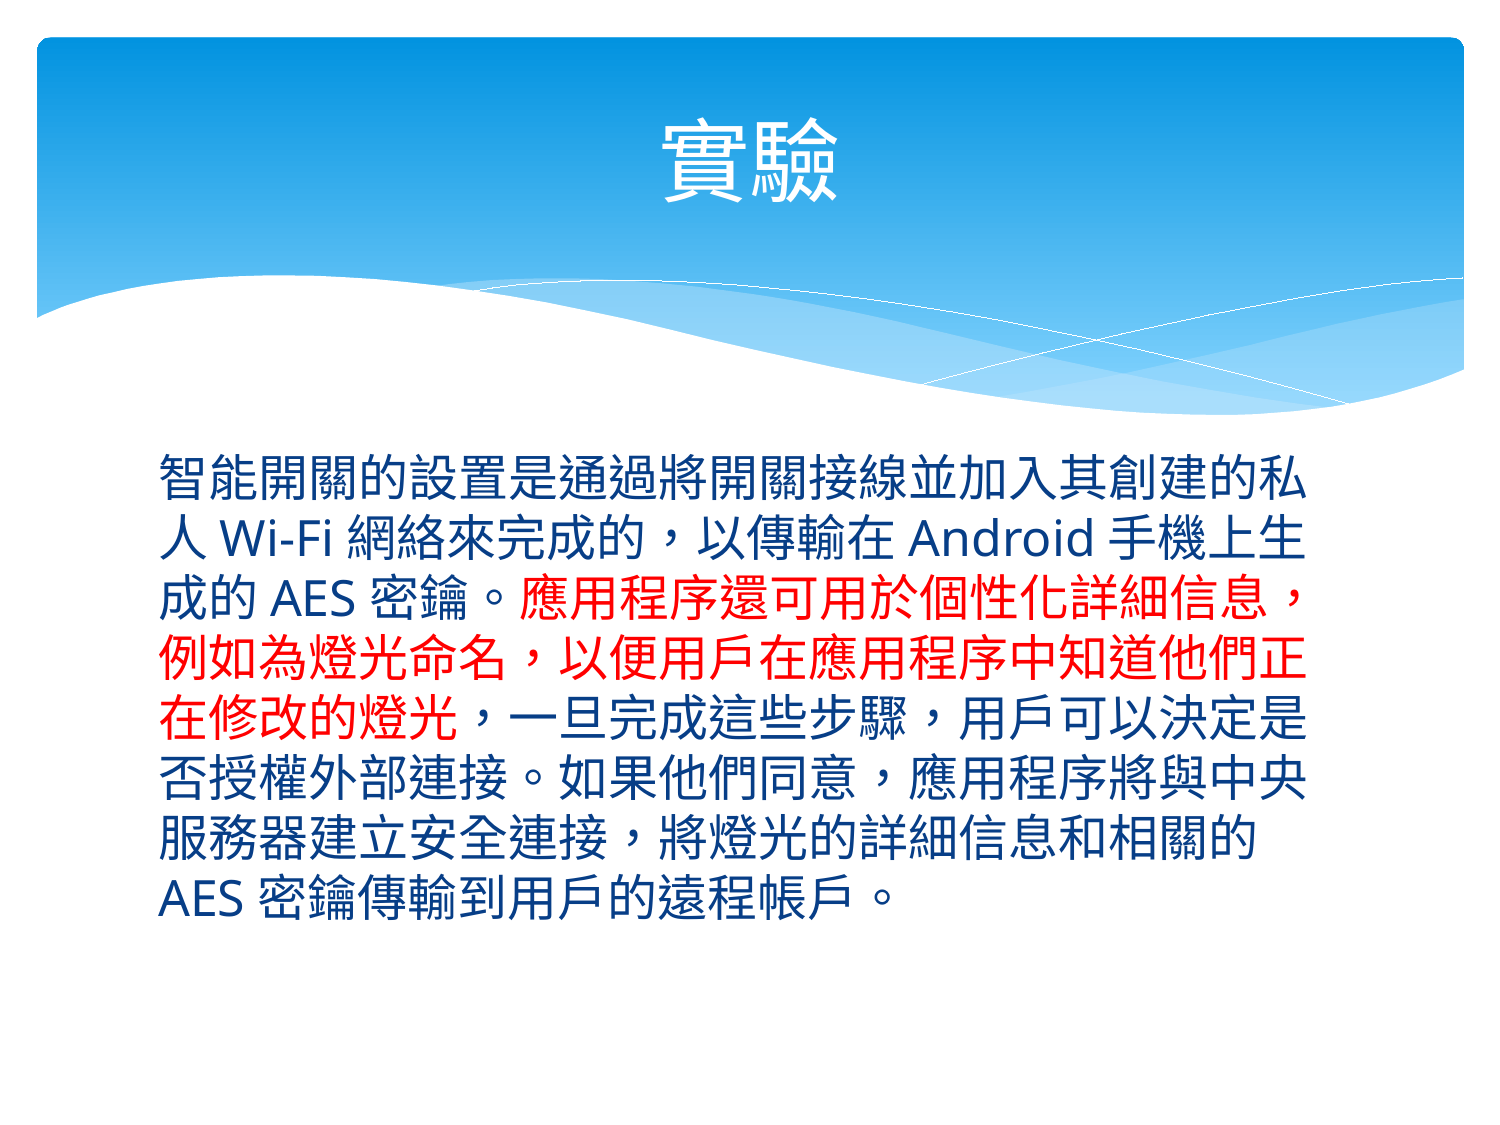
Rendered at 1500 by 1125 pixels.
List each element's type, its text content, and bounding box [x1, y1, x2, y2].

title 實驗 [75, 55, 1425, 261]
list 智能開關的設置是通過將開關接線並加入其創建的私人Wi-Fi網絡來完成的，以傳輸在Android手機上生成的AES密鑰。應用程序還可用於個性化詳細信息，例如為燈光命名，以便用戶在應用程序中知道他們正在修改的燈光，一旦完成這些步驟，用戶可以決定是否授權外部連接。如果他們同意，應用程序將與中央服務器建立安全連接，將燈光的詳細信息和相關的AES密鑰傳輸到用戶的遠程帳戶。 [143, 438, 1359, 1005]
